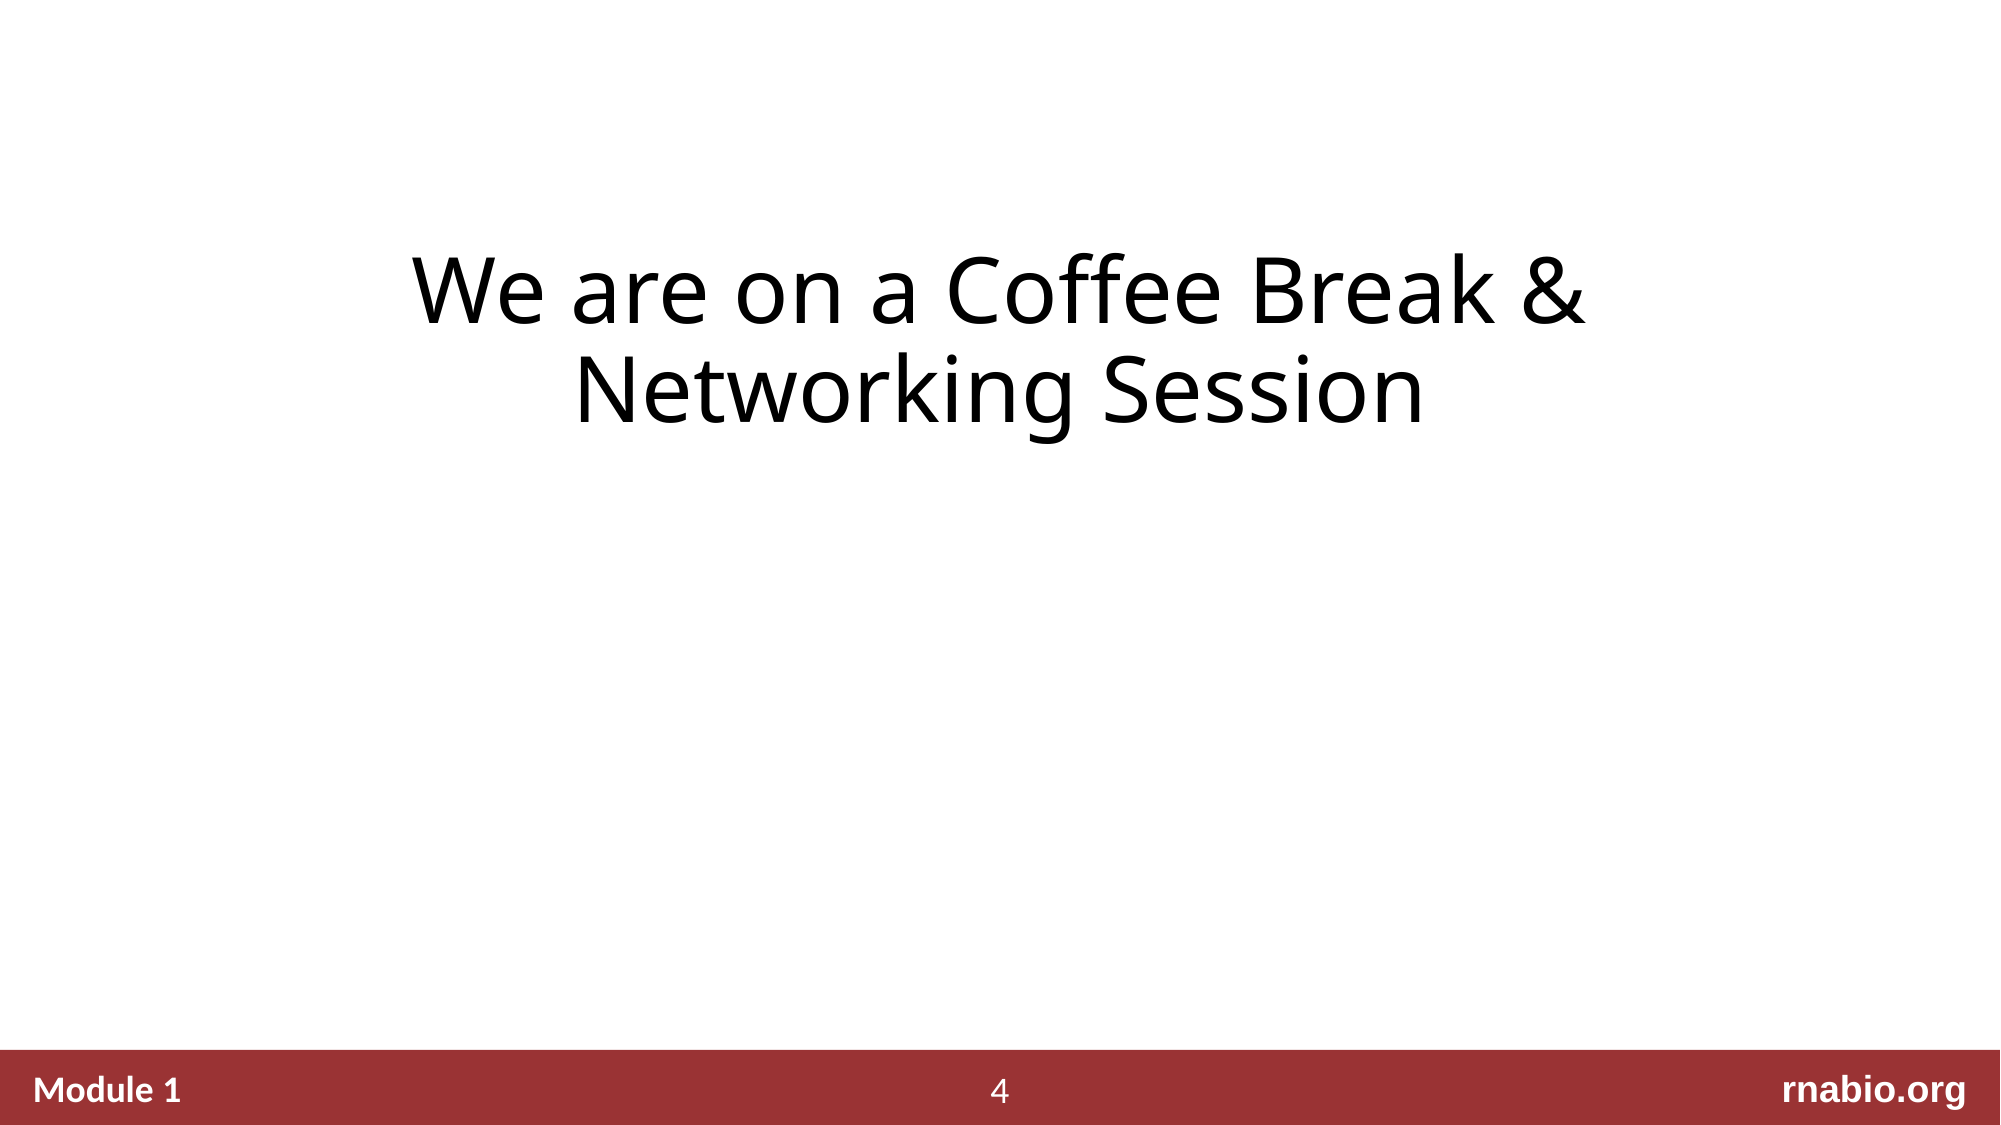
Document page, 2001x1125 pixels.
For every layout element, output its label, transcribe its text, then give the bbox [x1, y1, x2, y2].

title We are on a Coffee Break & Networking Session [137, 59, 1863, 627]
